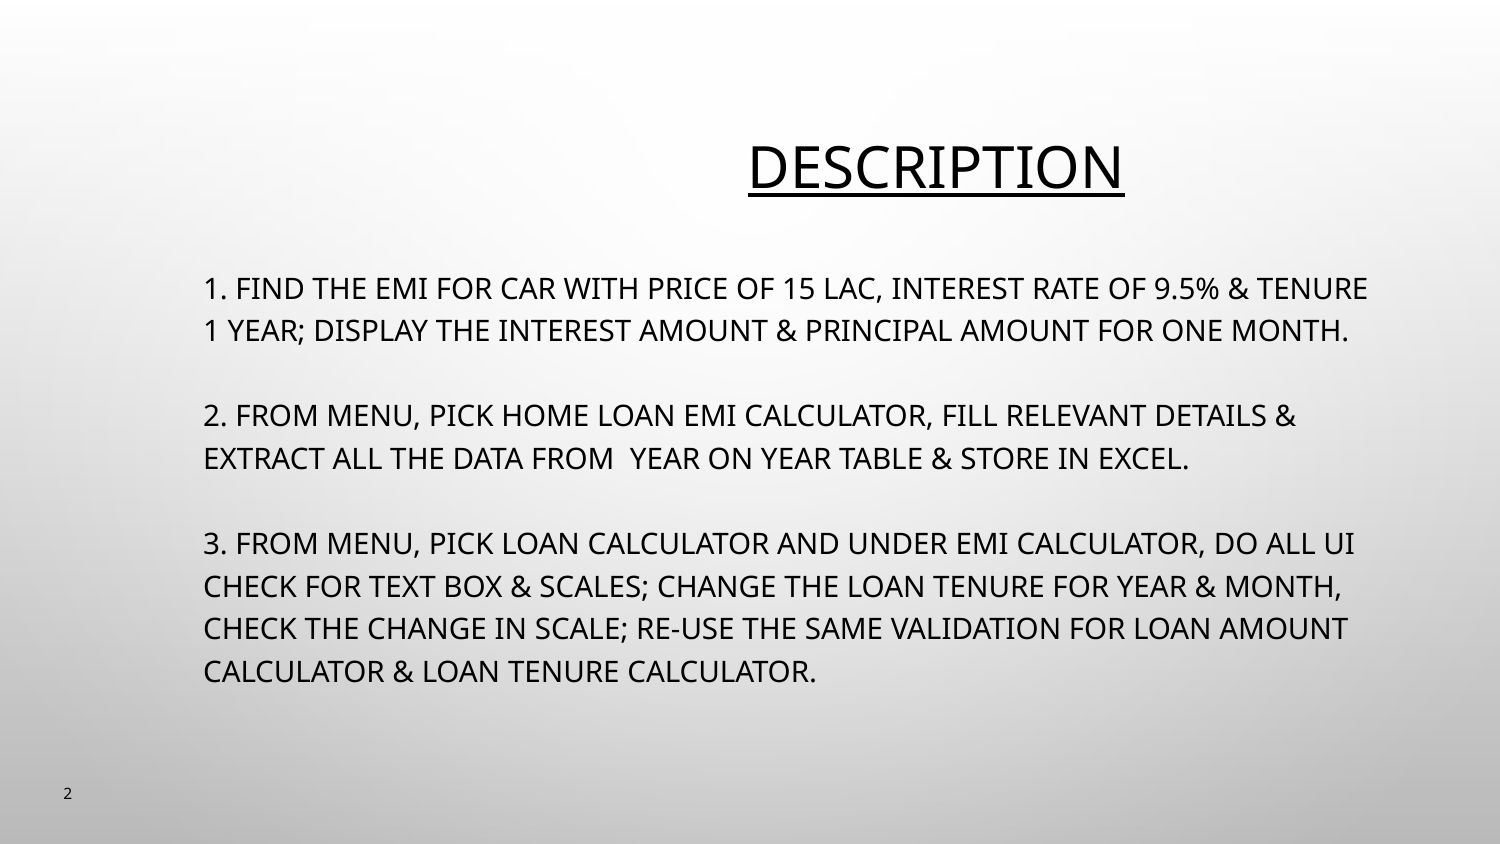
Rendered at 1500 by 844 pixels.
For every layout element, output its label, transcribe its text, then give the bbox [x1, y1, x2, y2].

picture [0, 0, 1500, 844]
title DESCRIPTION [488, 137, 1385, 203]
list 1. Find the EMI for Car with price of 15 Lac, Interest rate of 9.5% & Tenure 1 year; Display the interest amount & principal amount for one month. 2. From Menu, pick Home Loan EMI Calculator, fill relevant details & extract all the data from year on year table & store in excel. 3. From Menu, pick Loan Calculator and under EMI calculator, do all UI check for text box & scales; change the Loan tenure for year & month, check the change in scale; Re-use the same validation for Loan Amount Calculator & Loan Tenure Calculator. [192, 262, 1388, 737]
slide_number 2 [37, 774, 99, 816]
